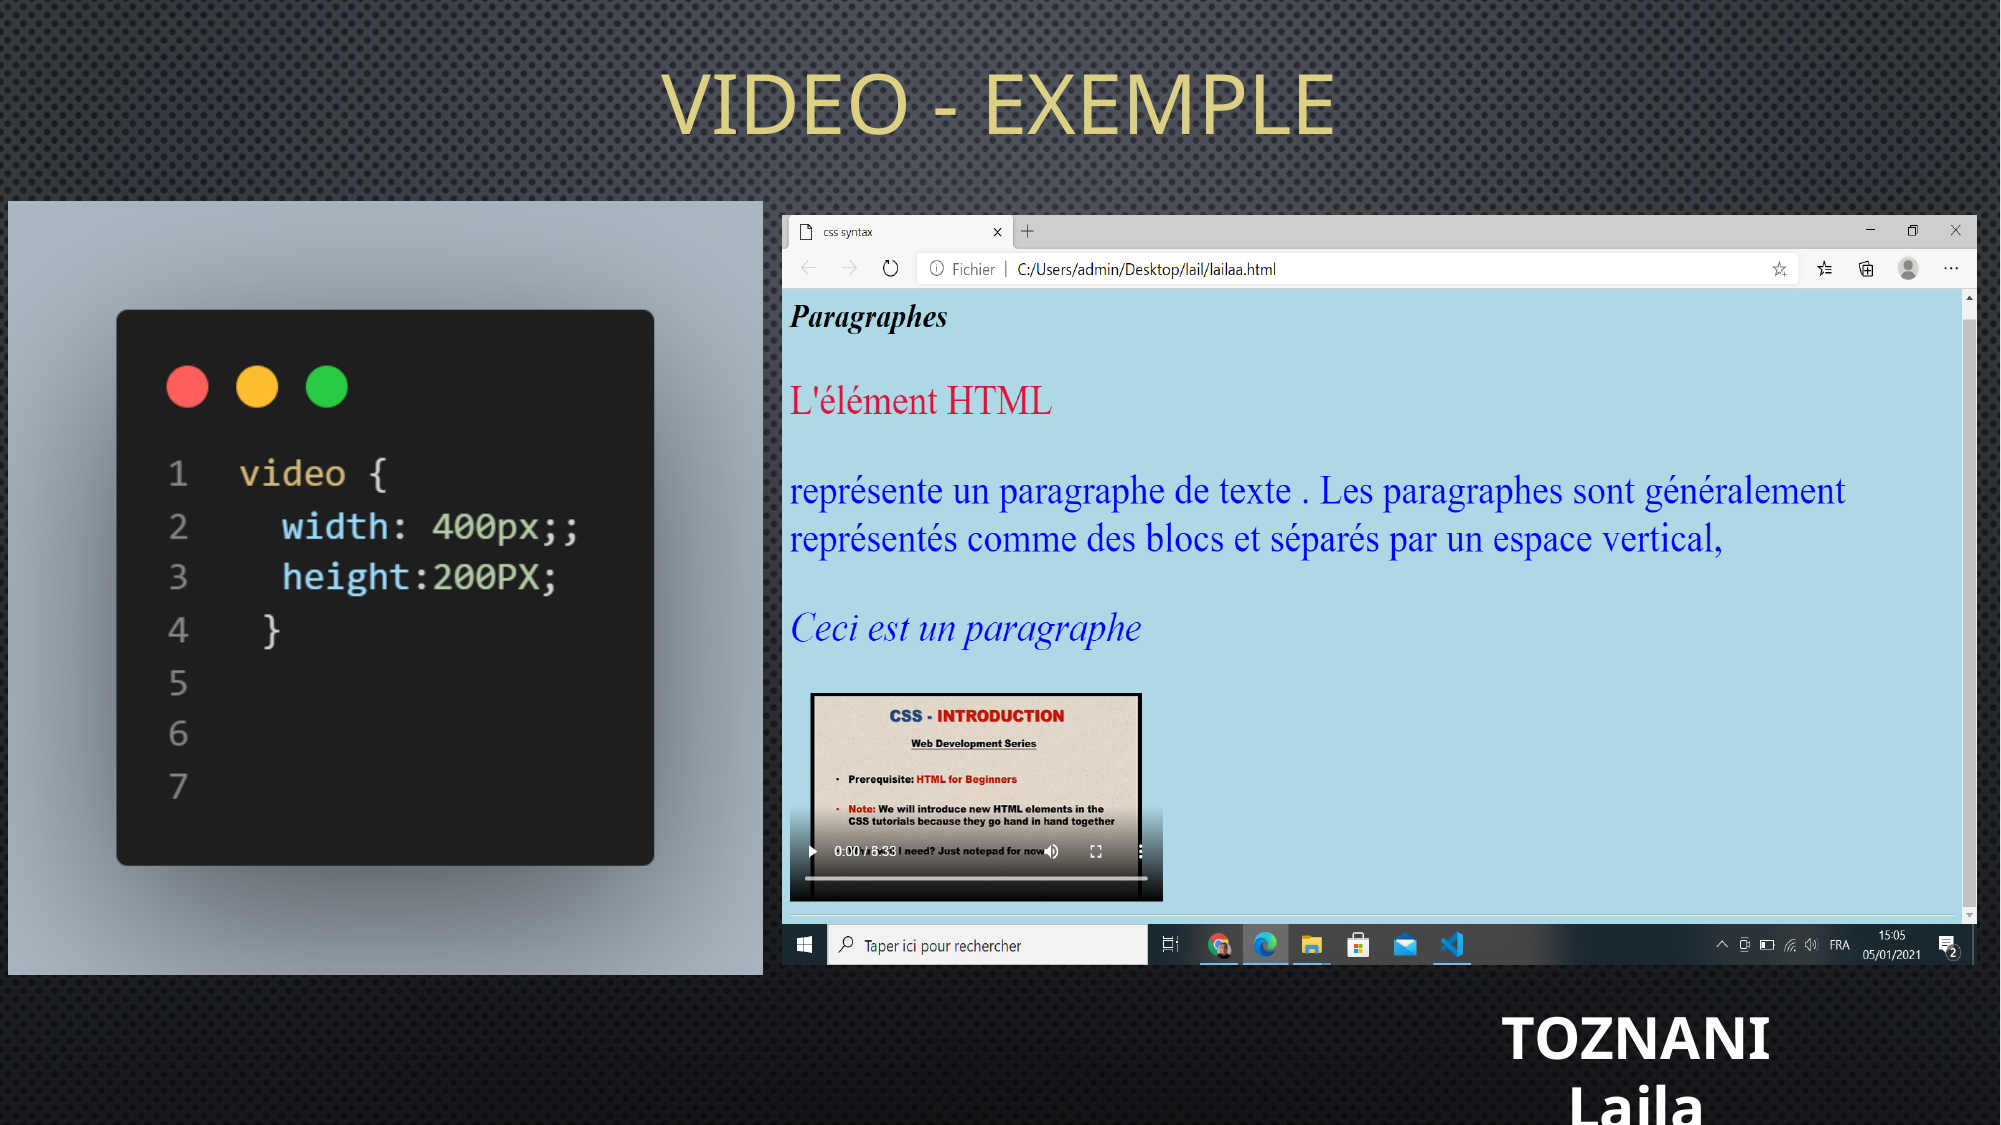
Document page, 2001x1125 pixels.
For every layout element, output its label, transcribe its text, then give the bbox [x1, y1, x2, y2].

picture [7, 201, 763, 975]
text_box TOZNANI Laila [1411, 993, 1862, 1125]
picture [782, 214, 1978, 965]
text_box VIDEO - exemple [200, 43, 1799, 257]
